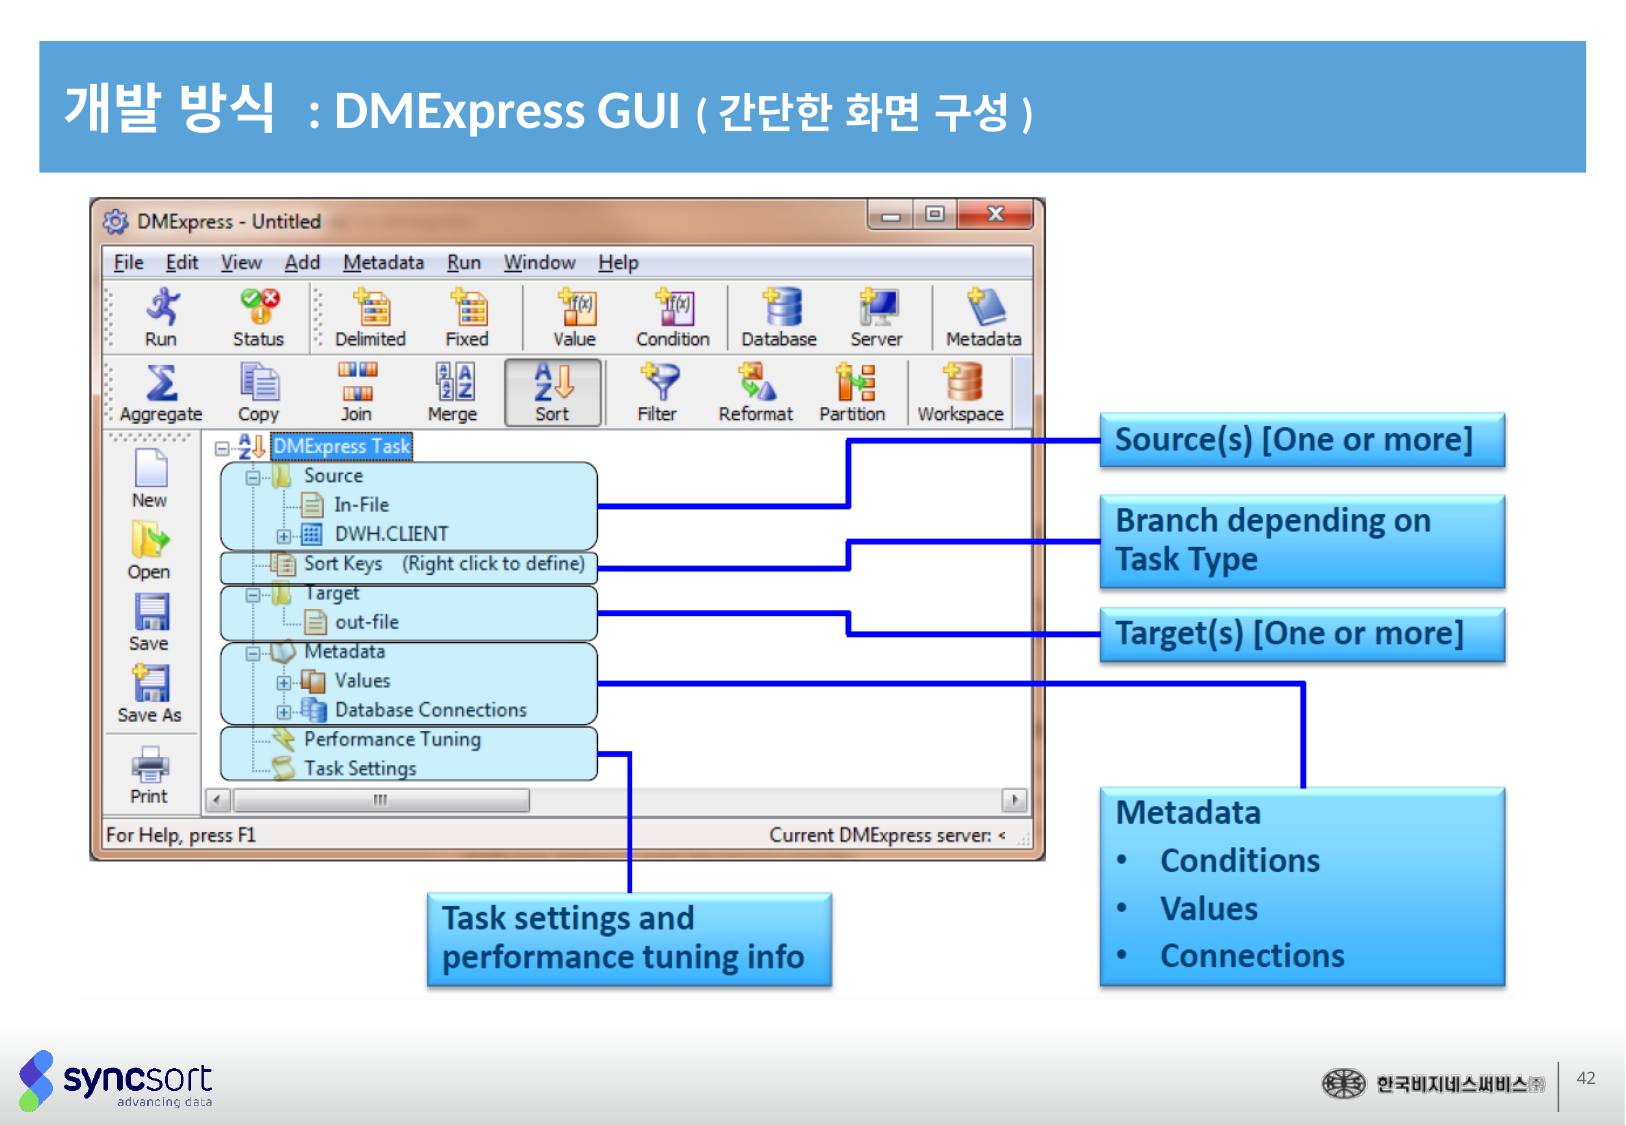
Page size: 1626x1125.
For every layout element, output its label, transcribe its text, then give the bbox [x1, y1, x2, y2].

picture [0, 1024, 1625, 1125]
text_box 개발 방식 : DMExpress GUI (간단한 화면 구성) [48, 47, 1579, 166]
picture [80, 189, 1515, 1000]
